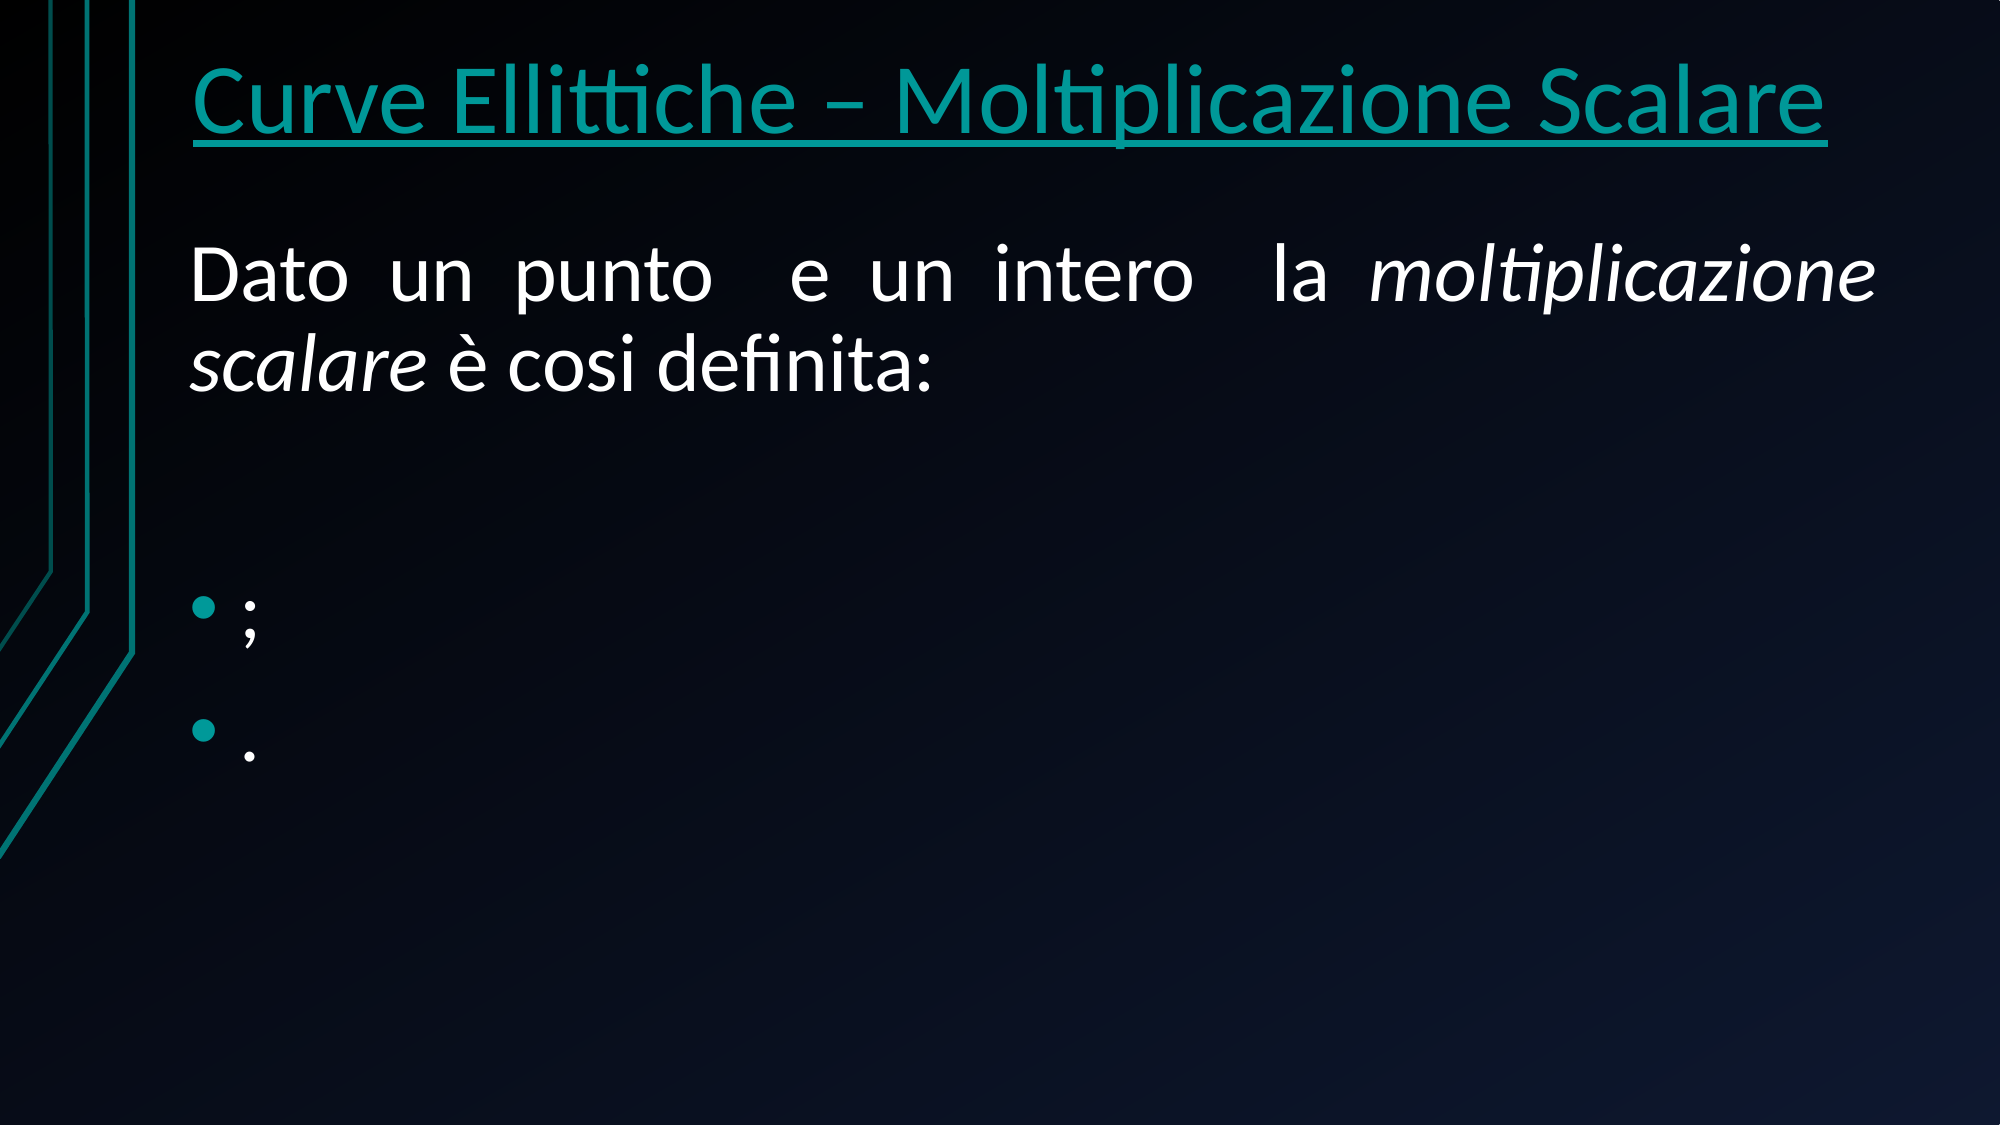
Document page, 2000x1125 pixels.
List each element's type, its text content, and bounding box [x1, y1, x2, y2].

title Curve Ellittiche – Moltiplicazione Scalare [172, 61, 1873, 166]
list [169, 219, 1938, 965]
